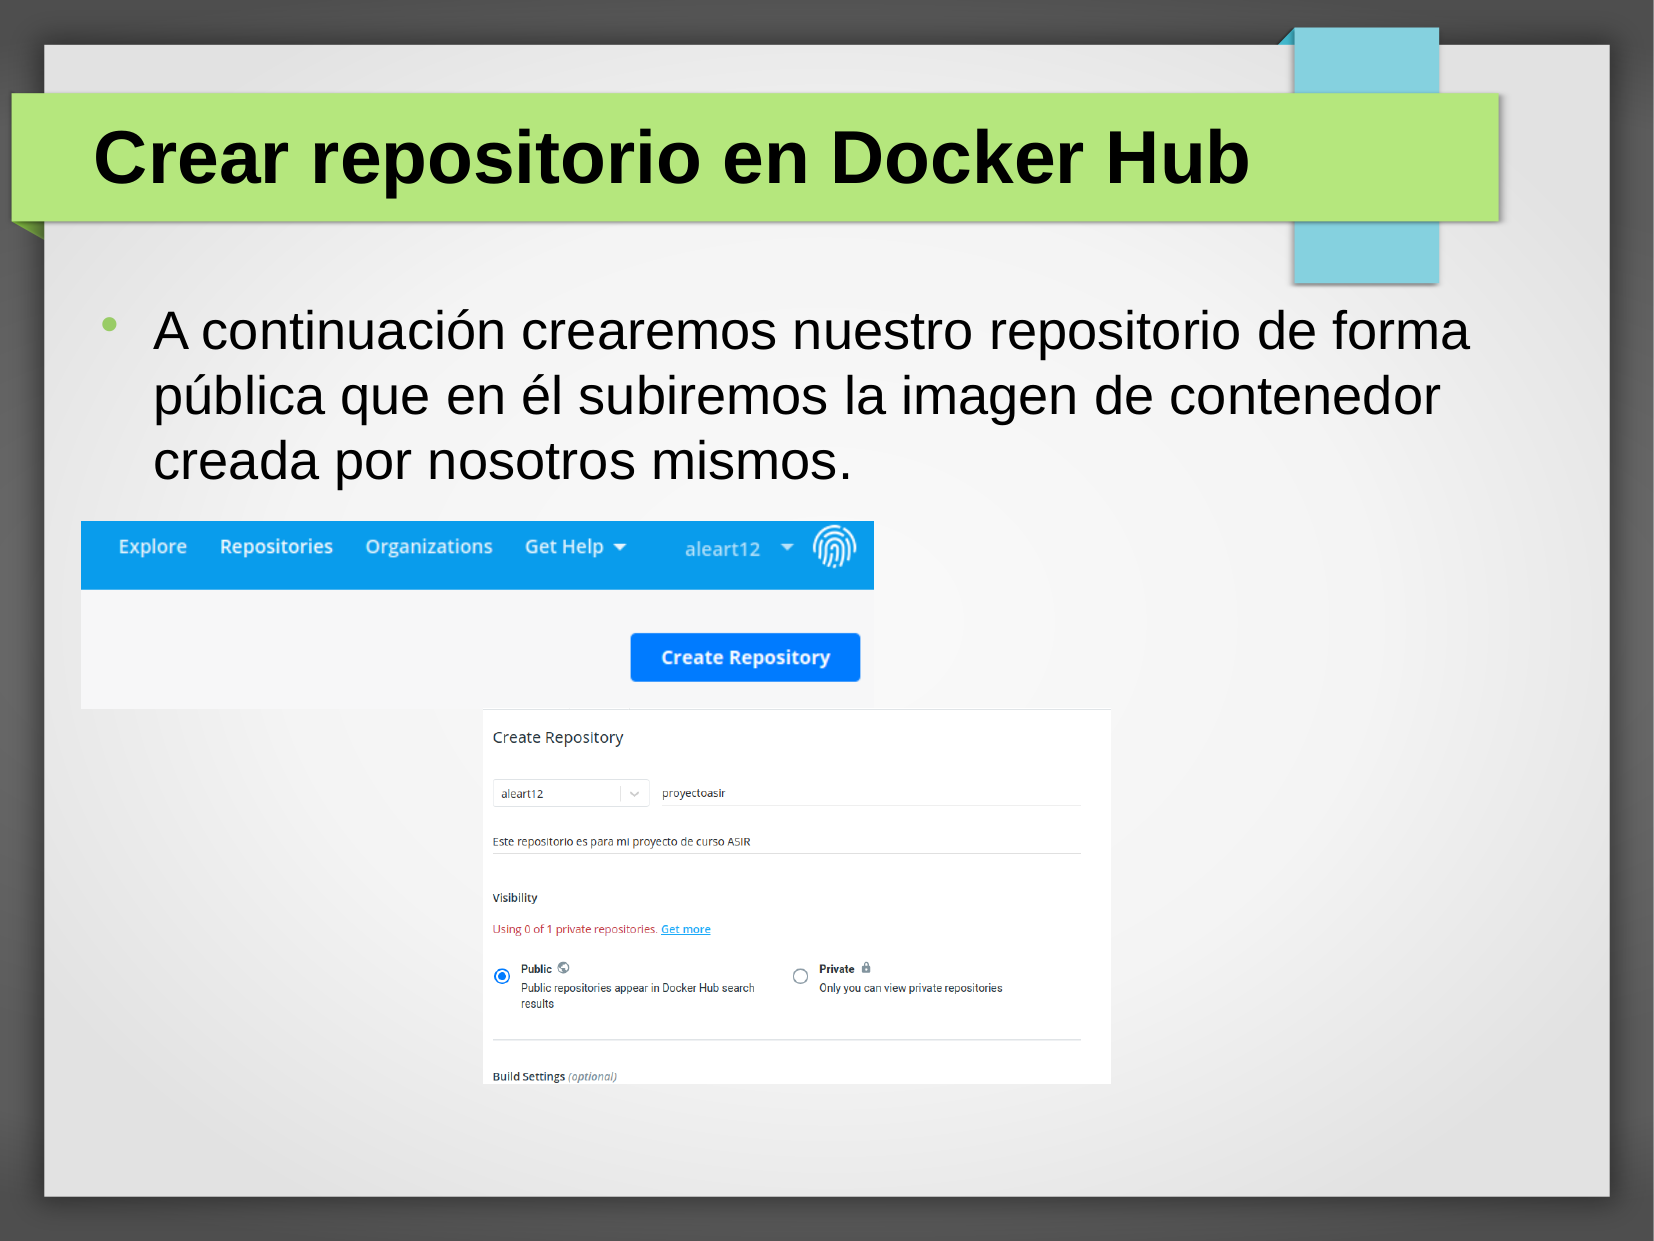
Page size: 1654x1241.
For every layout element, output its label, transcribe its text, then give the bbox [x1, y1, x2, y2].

text_box A continuación crearemos nuestro repositorio de forma pública que en él subiremos la imagen de contenedor creada por nosotros mismos. [82, 295, 1571, 1015]
picture [0, 0, 1654, 1241]
text_box Crear repositorio en Docker Hub [82, 94, 1264, 213]
